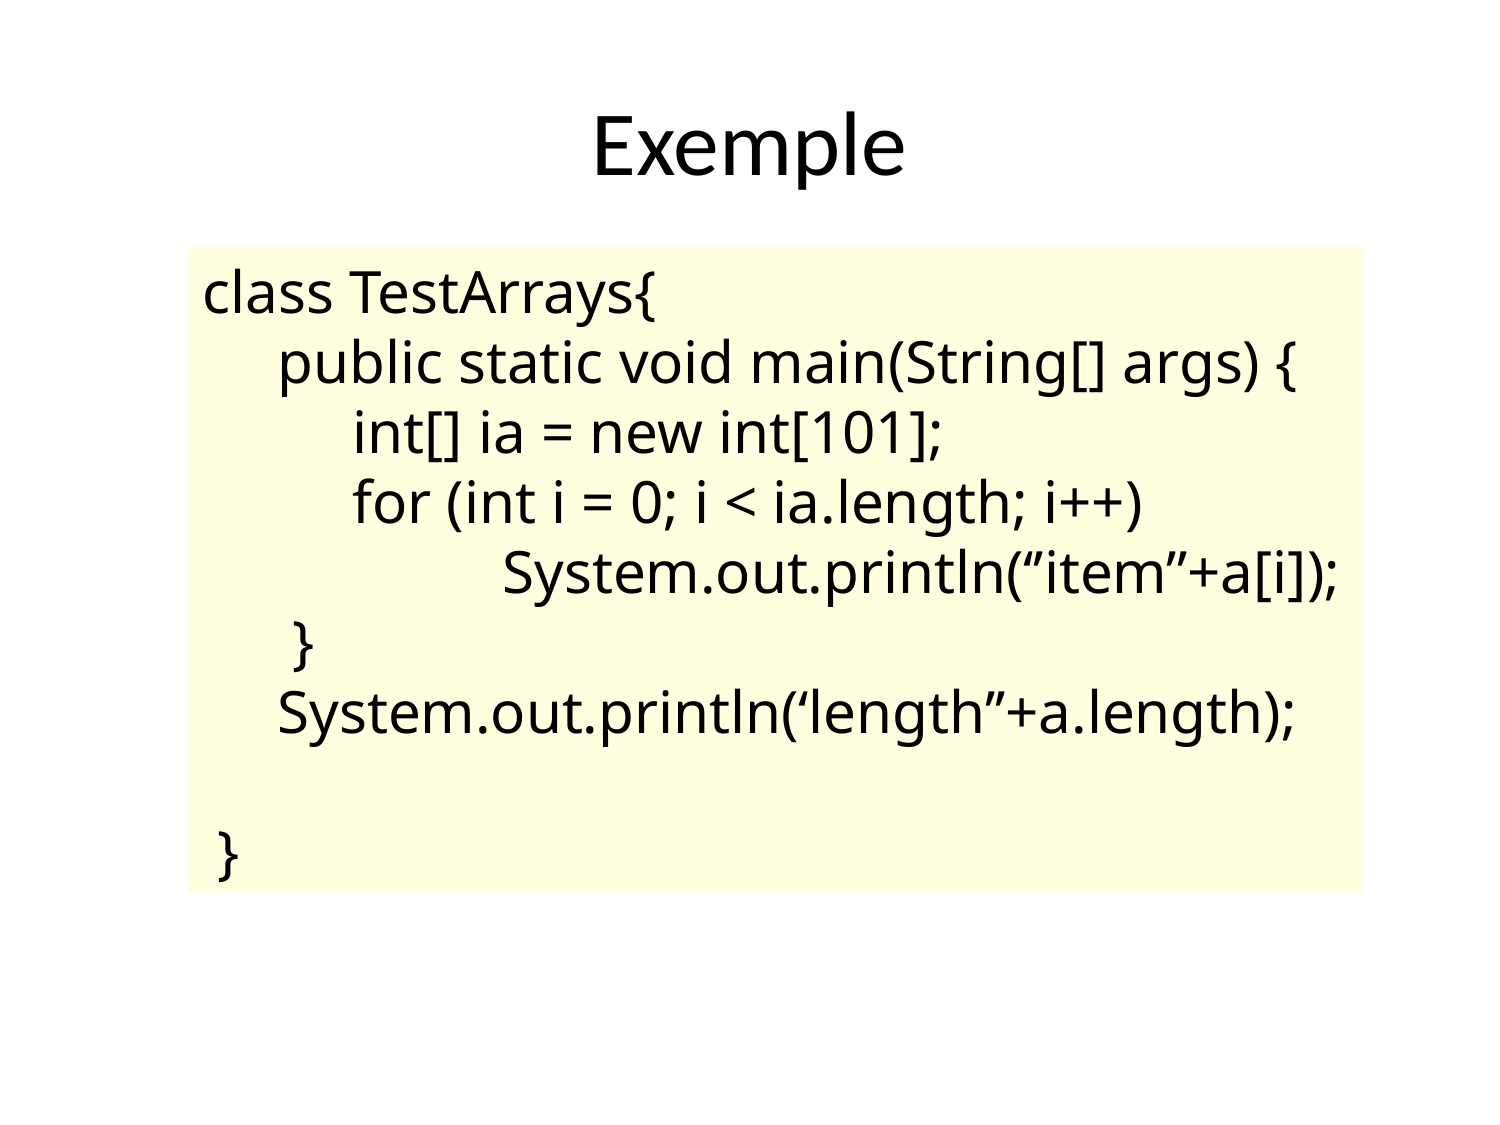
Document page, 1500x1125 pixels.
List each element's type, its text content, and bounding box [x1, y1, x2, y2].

title Exemple [75, 45, 1425, 233]
text_box class TestArrays{ public static void main(String[] args) { int[] ia = new int[101]; for (int i = 0; i < ia.length; i++) System.out.println(‘’item’’+a[i]); } System.out.println(‘length’’+a.length); } [187, 247, 1363, 893]
